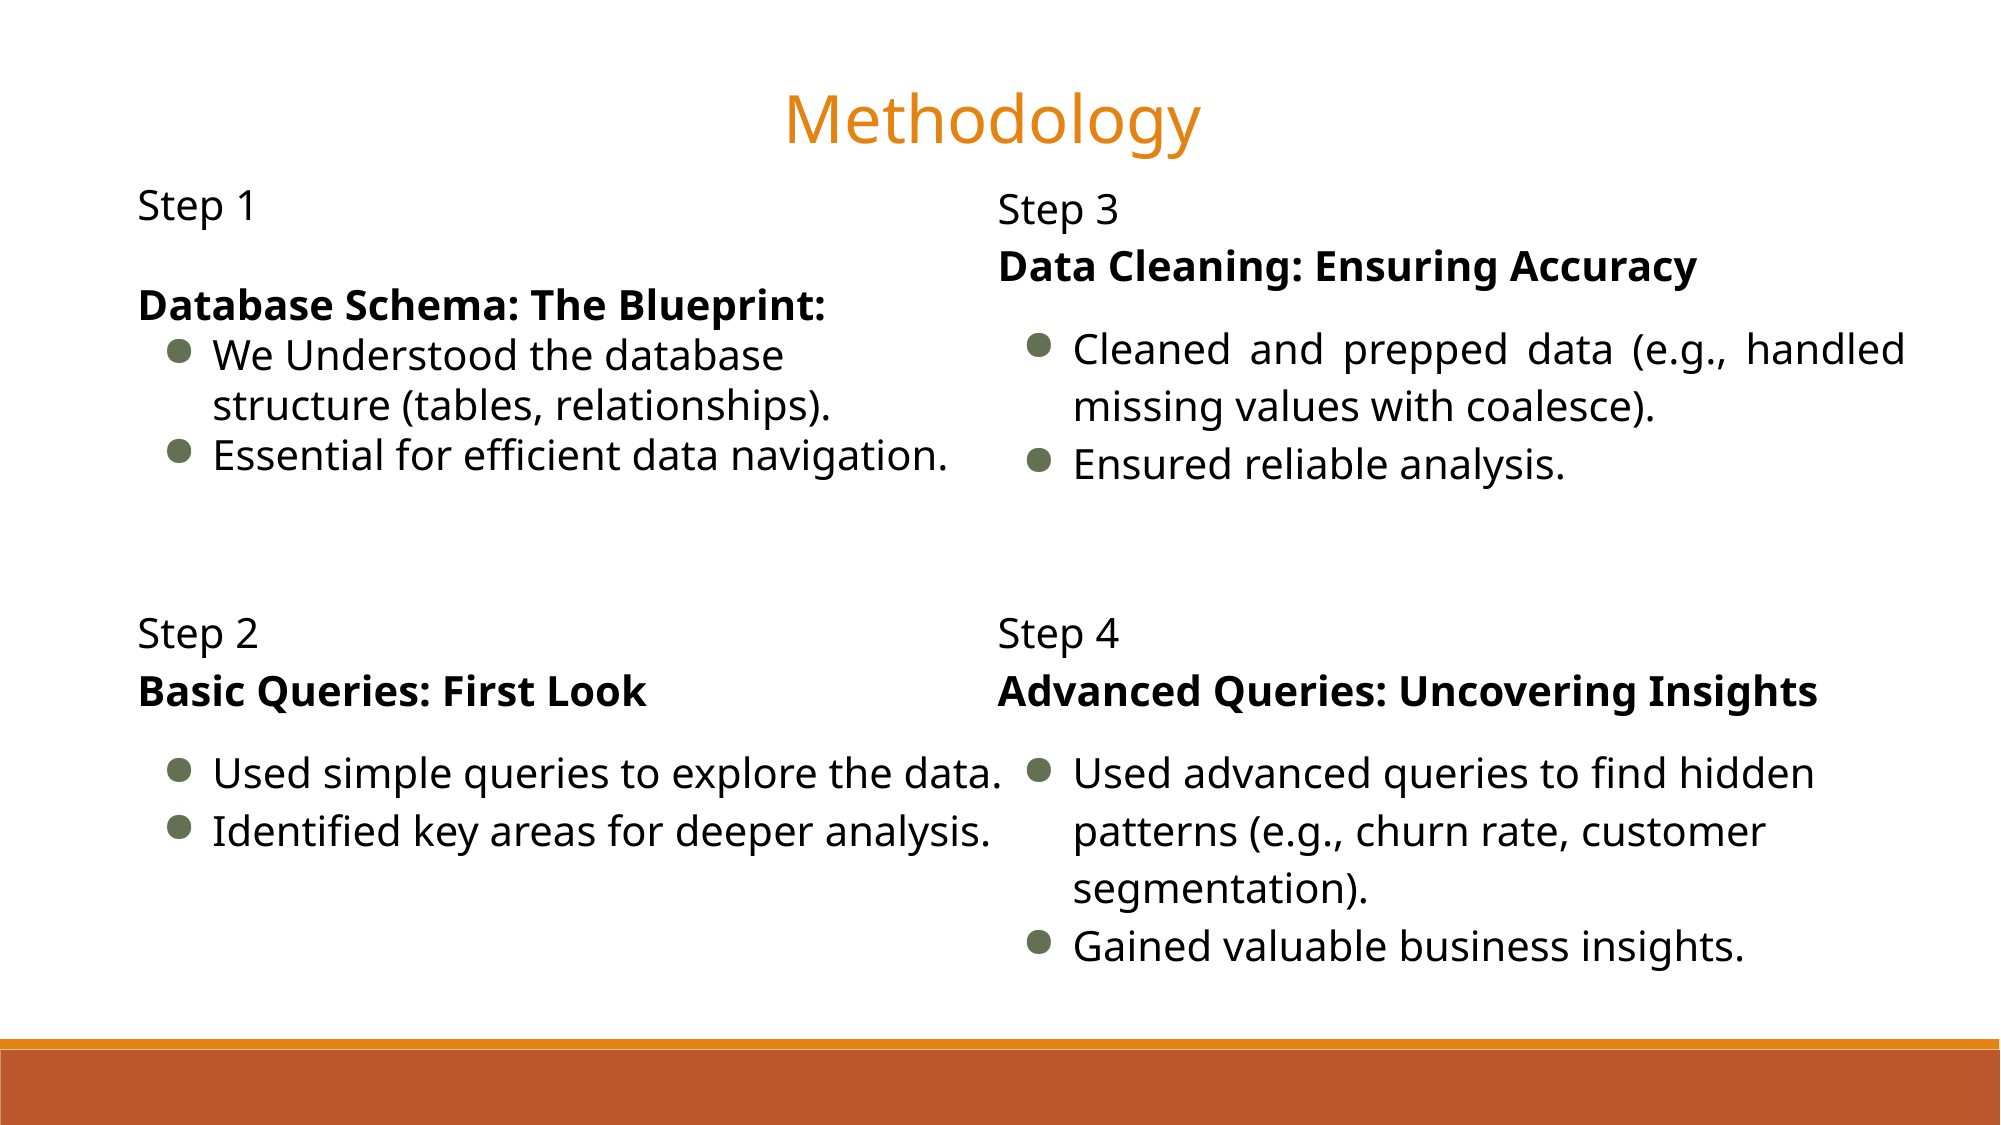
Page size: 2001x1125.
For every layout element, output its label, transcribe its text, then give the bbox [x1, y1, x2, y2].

text_box Step 3 Data Cleaning: Ensuring Accuracy Cleaned and prepped data (e.g., handled missing values with coalesce). Ensured reliable analysis. [982, 167, 1922, 496]
text_box Step 2 Basic Queries: First Look Used simple queries to explore the data. Identified key areas for deeper analysis. [122, 592, 982, 862]
text_box Step 1 Database Schema: The Blueprint: We Understood the database structure (tables, relationships). Essential for efficient data navigation. [122, 171, 982, 487]
text_box Methodology [769, 69, 1217, 164]
text_box Step 4 Advanced Queries: Uncovering Insights Used advanced queries to find hidden patterns (e.g., churn rate, customer segmentation). Gained valuable business insights. [982, 592, 1983, 977]
